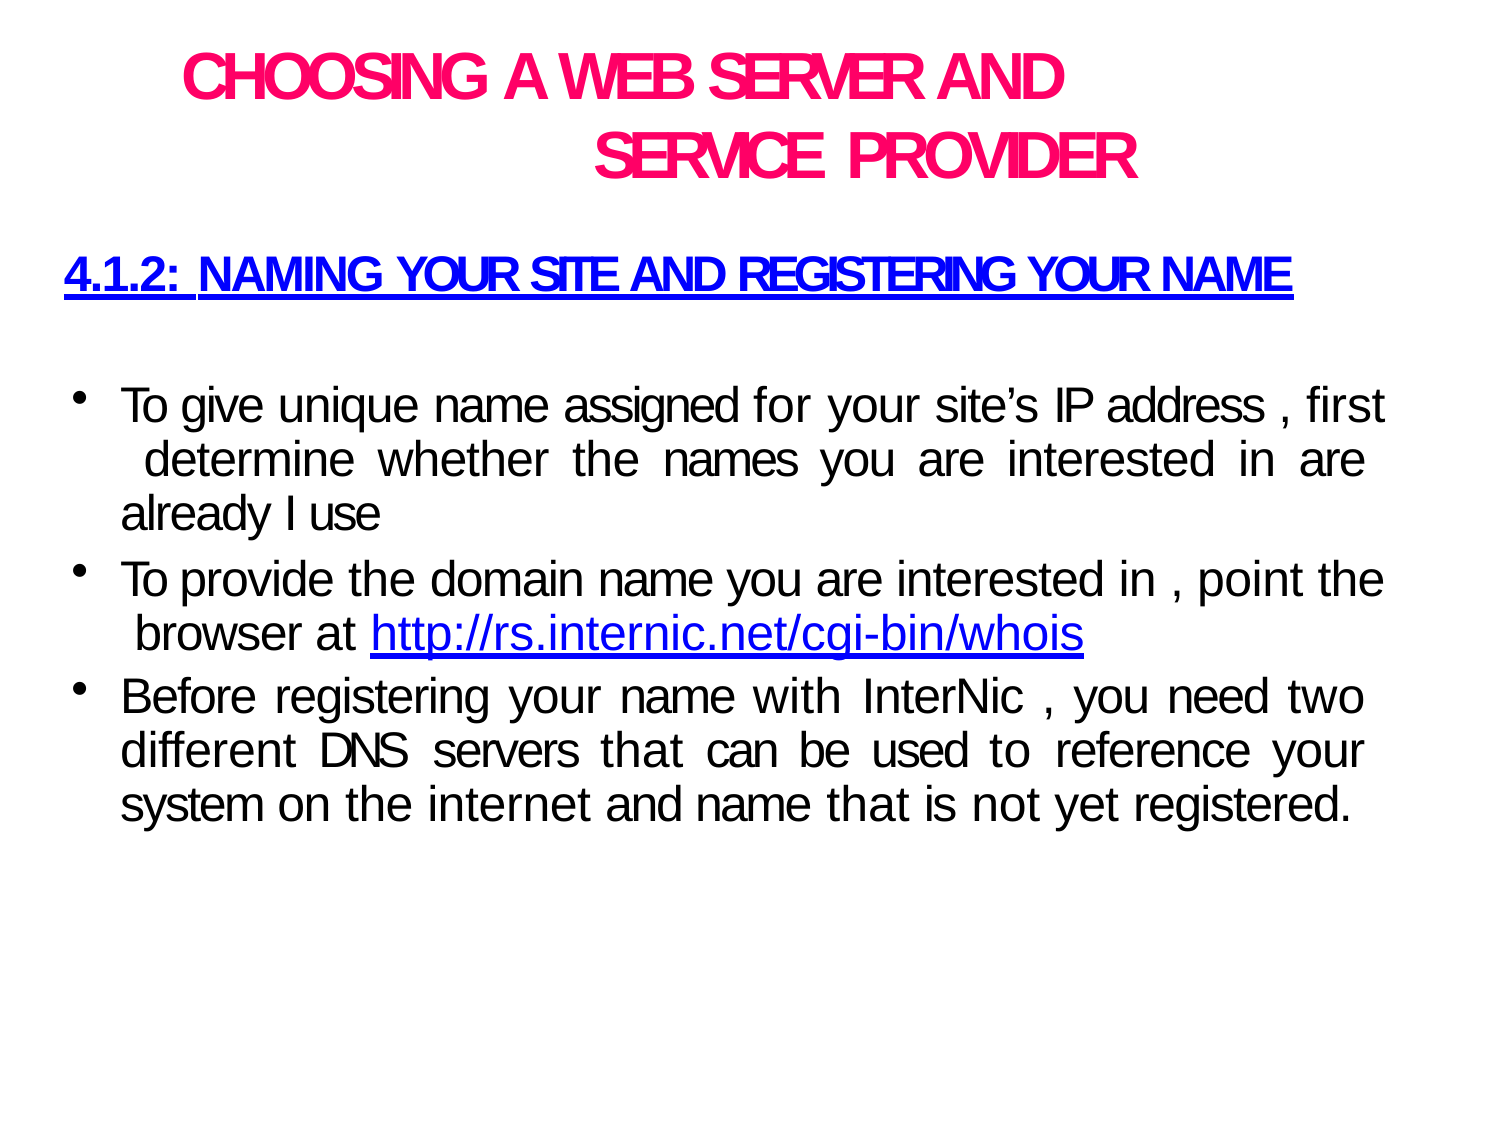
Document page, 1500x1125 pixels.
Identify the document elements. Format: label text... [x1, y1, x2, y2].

text_box 4.1.2: NAMING YOUR SITE AND REGISTERING YOUR NAME To give unique name assigned for your site’s IP address , first determine whether the names you are interested in are already I use To provide the domain name you are interested in , point the browser at http://rs.internic.net/cgi-bin/whois Before registering your name with InterNic , you need two different DNS servers that can be used to reference your system on the internet and name that is not yet registered. [61, 239, 1387, 833]
title CHOOSING A WEB SERVER AND SERVICE PROVIDER [178, 28, 1295, 221]
